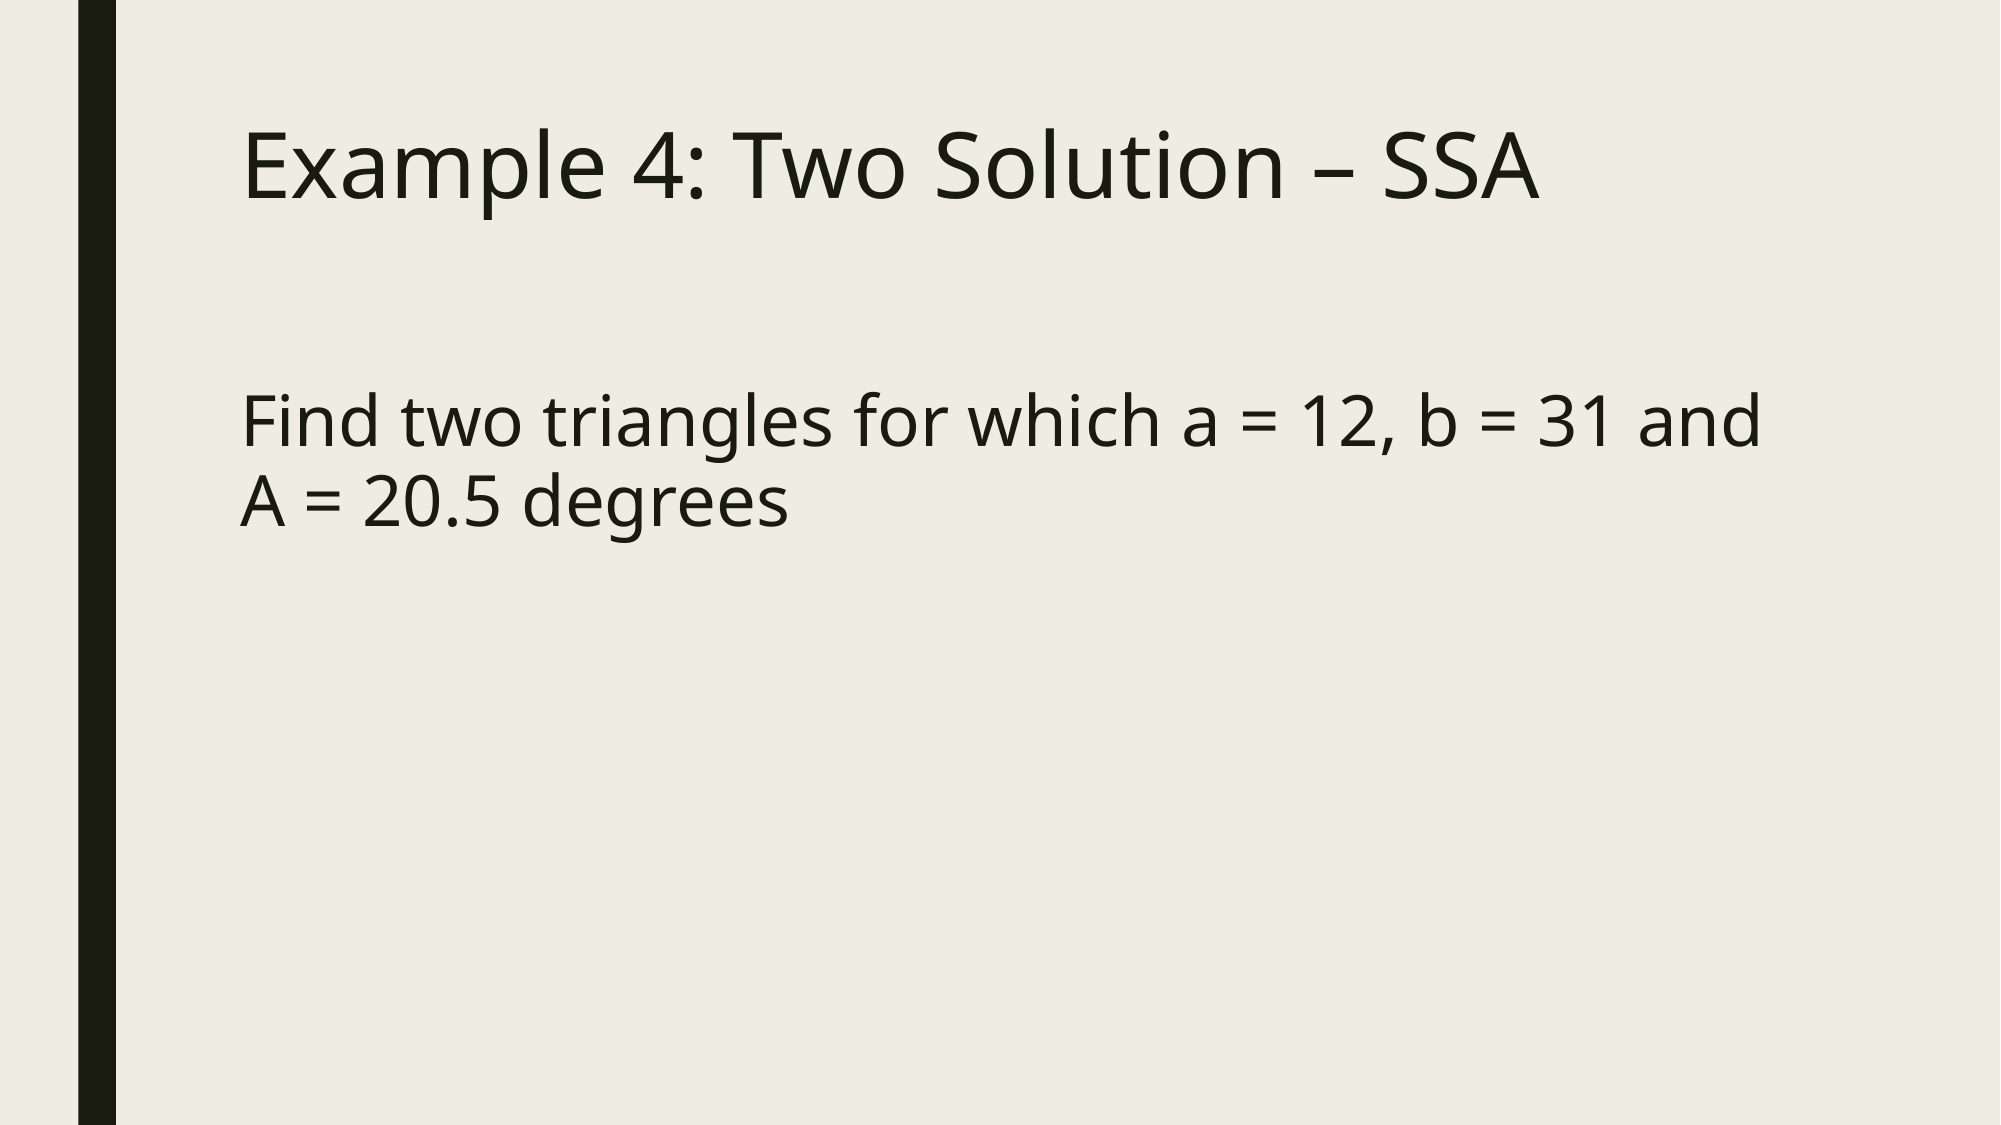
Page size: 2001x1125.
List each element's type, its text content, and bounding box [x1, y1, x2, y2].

title Example 4: Two Solution – SSA [225, 112, 1800, 357]
list Find two triangles for which a = 12, b = 31 and A = 20.5 degrees [225, 375, 1800, 963]
